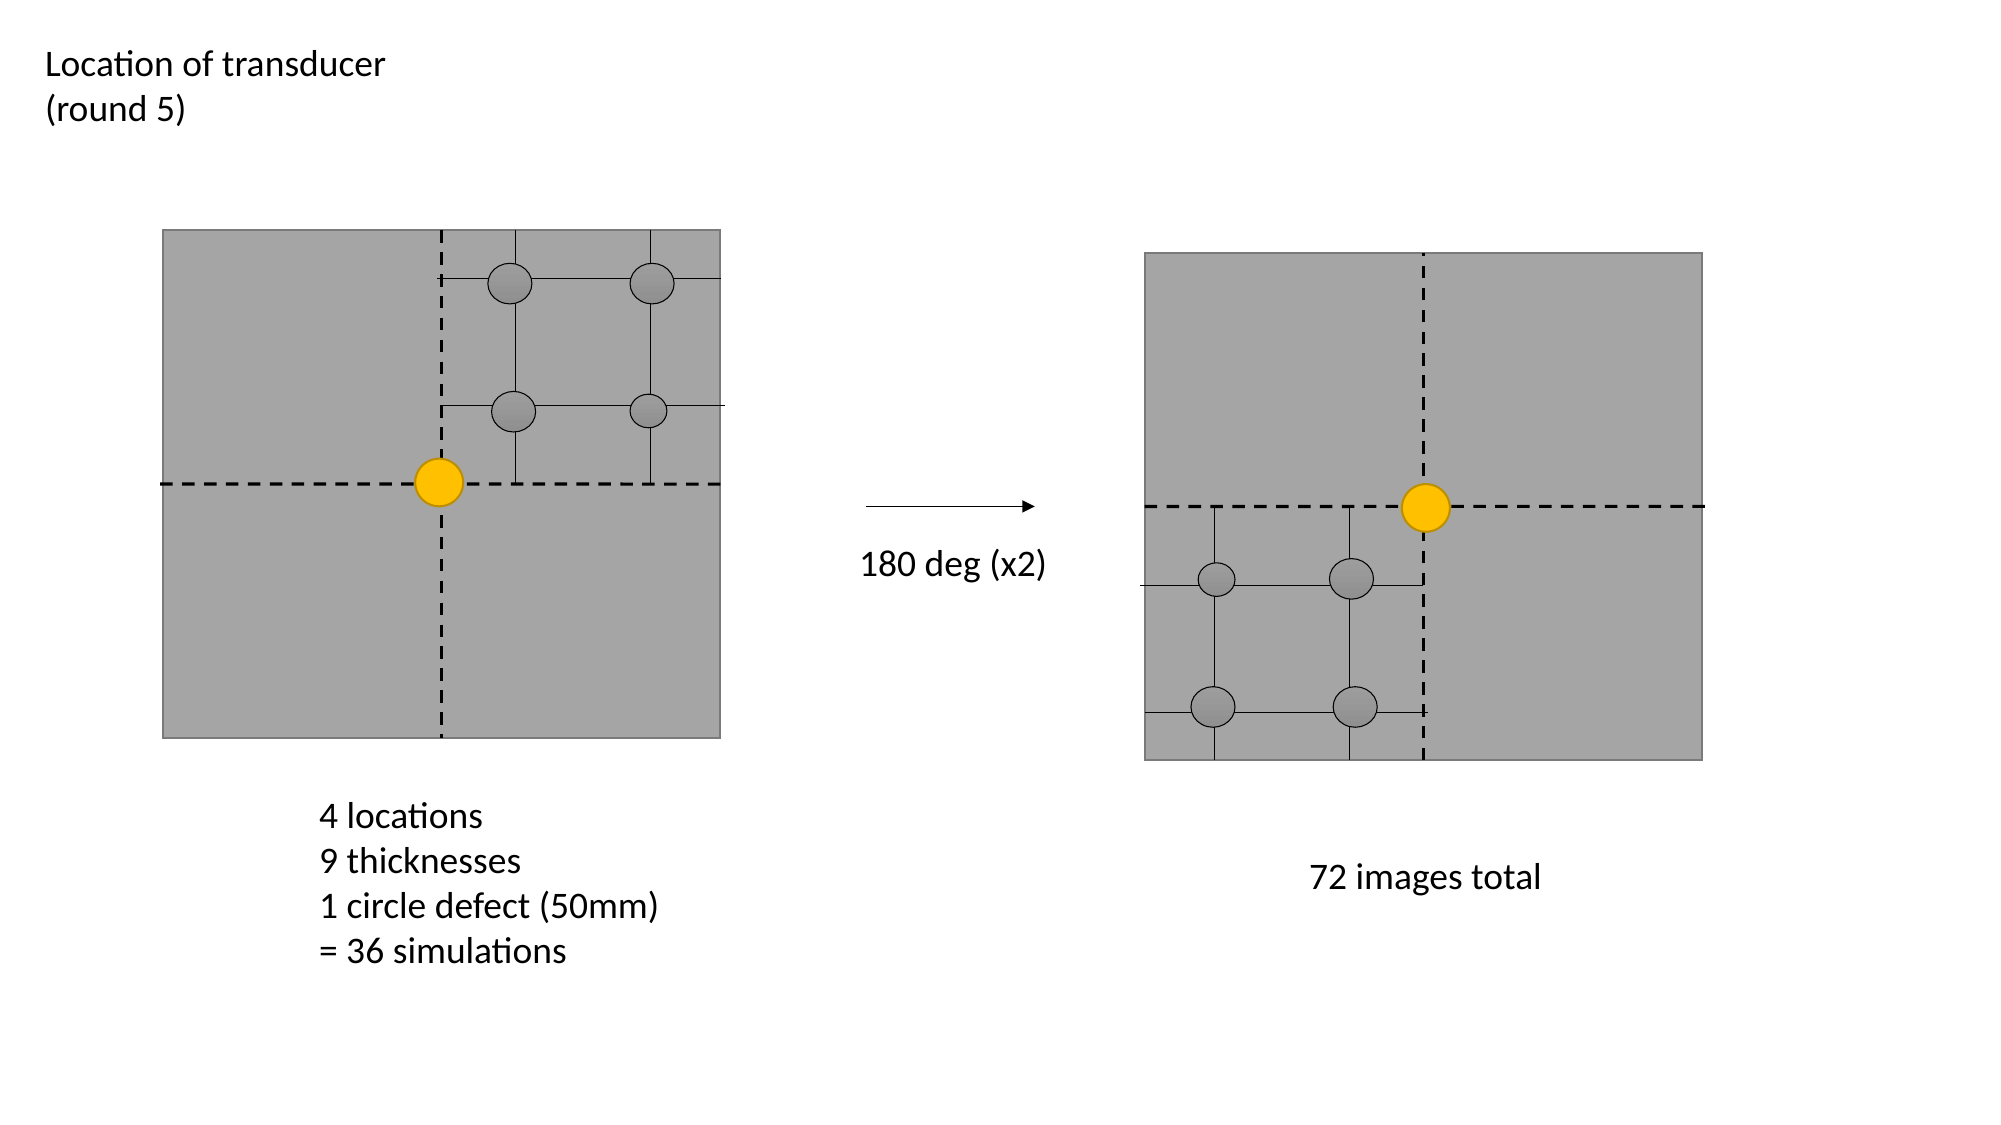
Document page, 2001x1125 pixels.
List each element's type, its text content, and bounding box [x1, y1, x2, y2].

text_box 72 images total [1294, 844, 1606, 905]
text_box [153, 230, 726, 738]
text_box 180 deg (x2) [844, 531, 1070, 592]
text_box Location of transducer (round 5) [30, 31, 464, 136]
text_box 4 locations 9 thicknesses 1 circle defect (50mm) = 36 simulations [304, 783, 679, 978]
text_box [1139, 252, 1712, 761]
